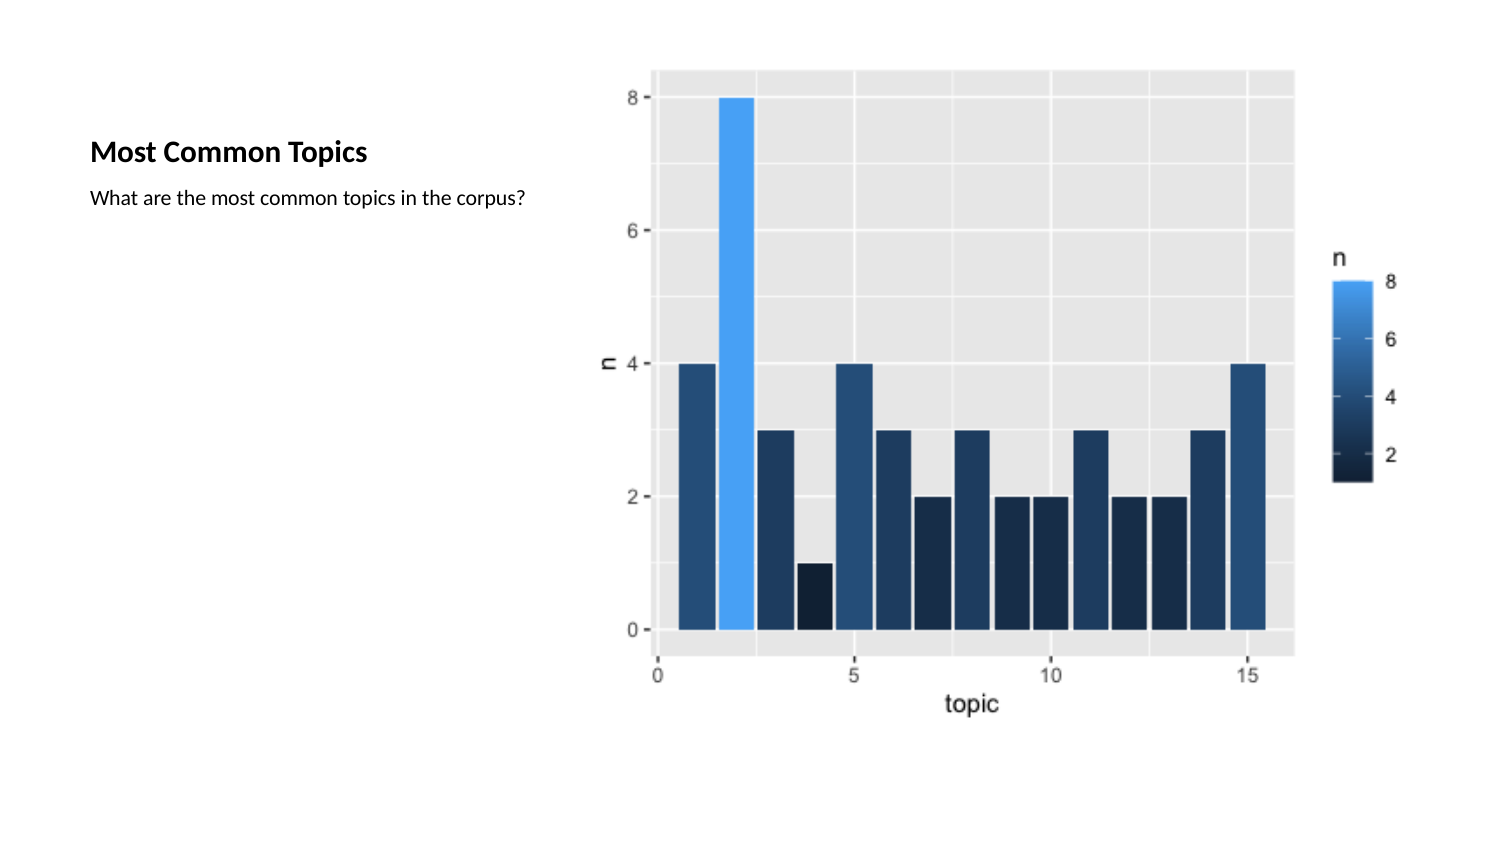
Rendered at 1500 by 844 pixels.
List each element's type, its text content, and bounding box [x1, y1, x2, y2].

list What are the most common topics in the corpus? [75, 176, 569, 754]
picture [585, 58, 1424, 730]
title Most Common Topics [75, 33, 569, 176]
